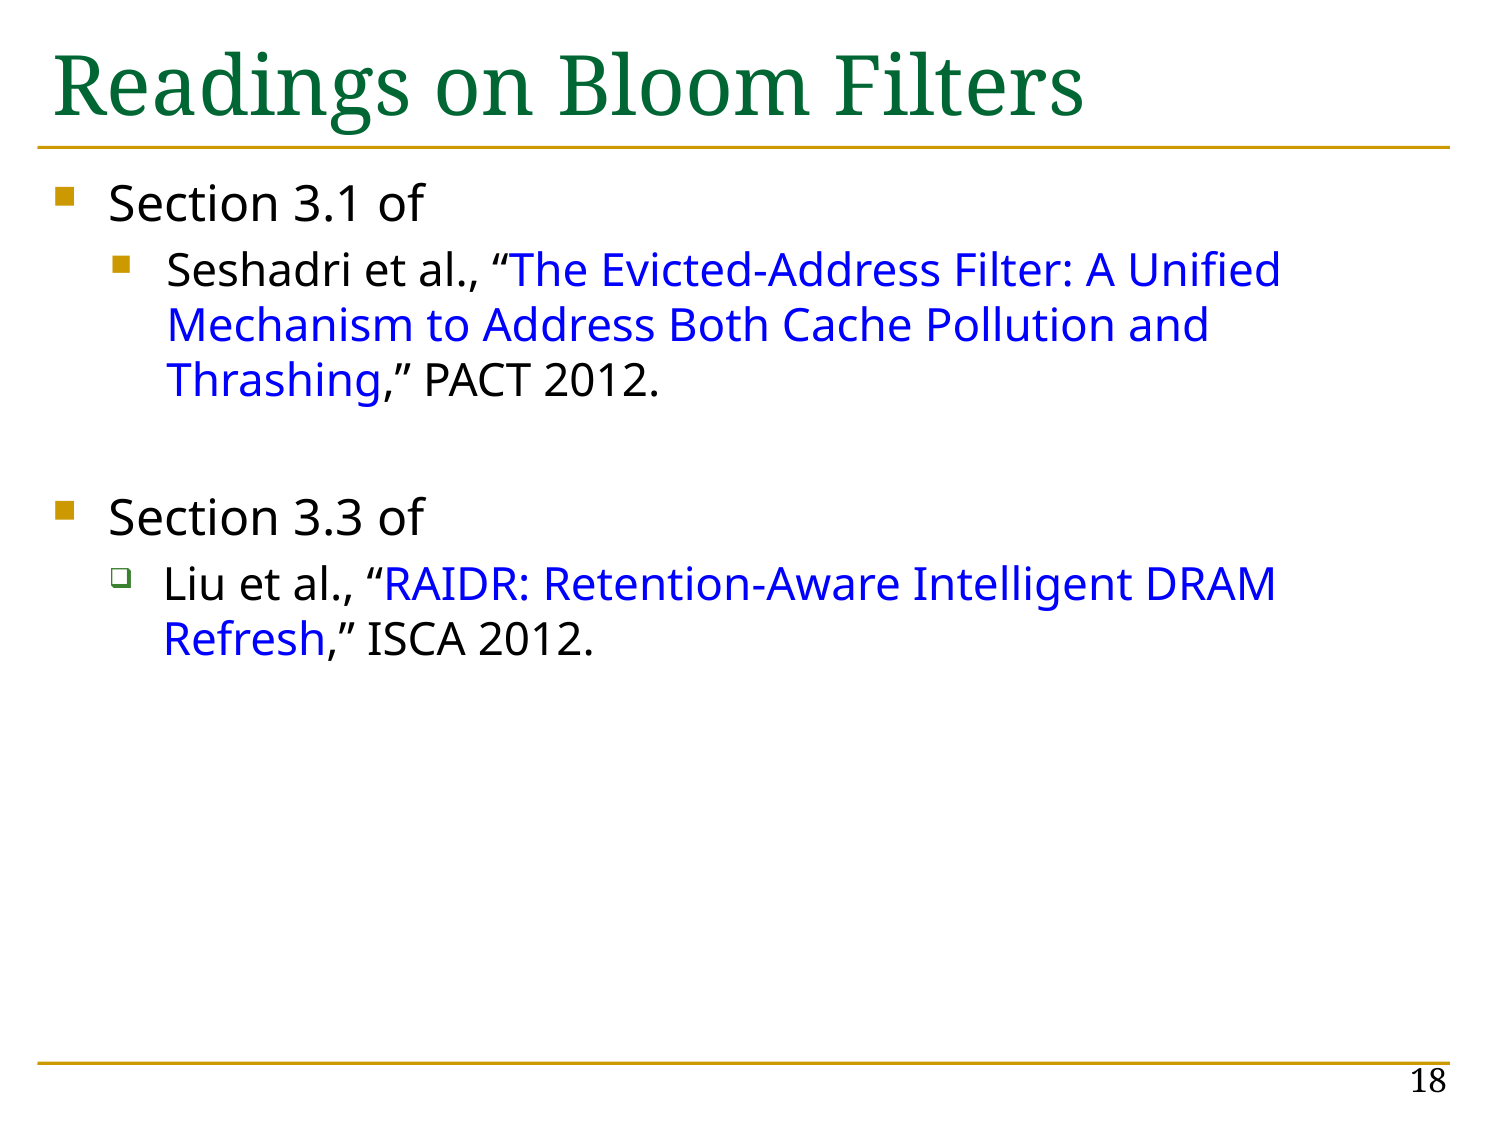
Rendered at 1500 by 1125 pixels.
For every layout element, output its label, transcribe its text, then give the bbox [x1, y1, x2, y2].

list Section 3.1 of Seshadri et al., “The Evicted-Address Filter: A Unified Mechanism to Address Both Cache Pollution and Thrashing,” PACT 2012. Section 3.3 of Liu et al., “RAIDR: Retention-Aware Intelligent DRAM Refresh,” ISCA 2012. [37, 163, 1450, 1016]
slide_number 18 [1111, 1036, 1462, 1112]
title Readings on Bloom Filters [37, 24, 1450, 163]
